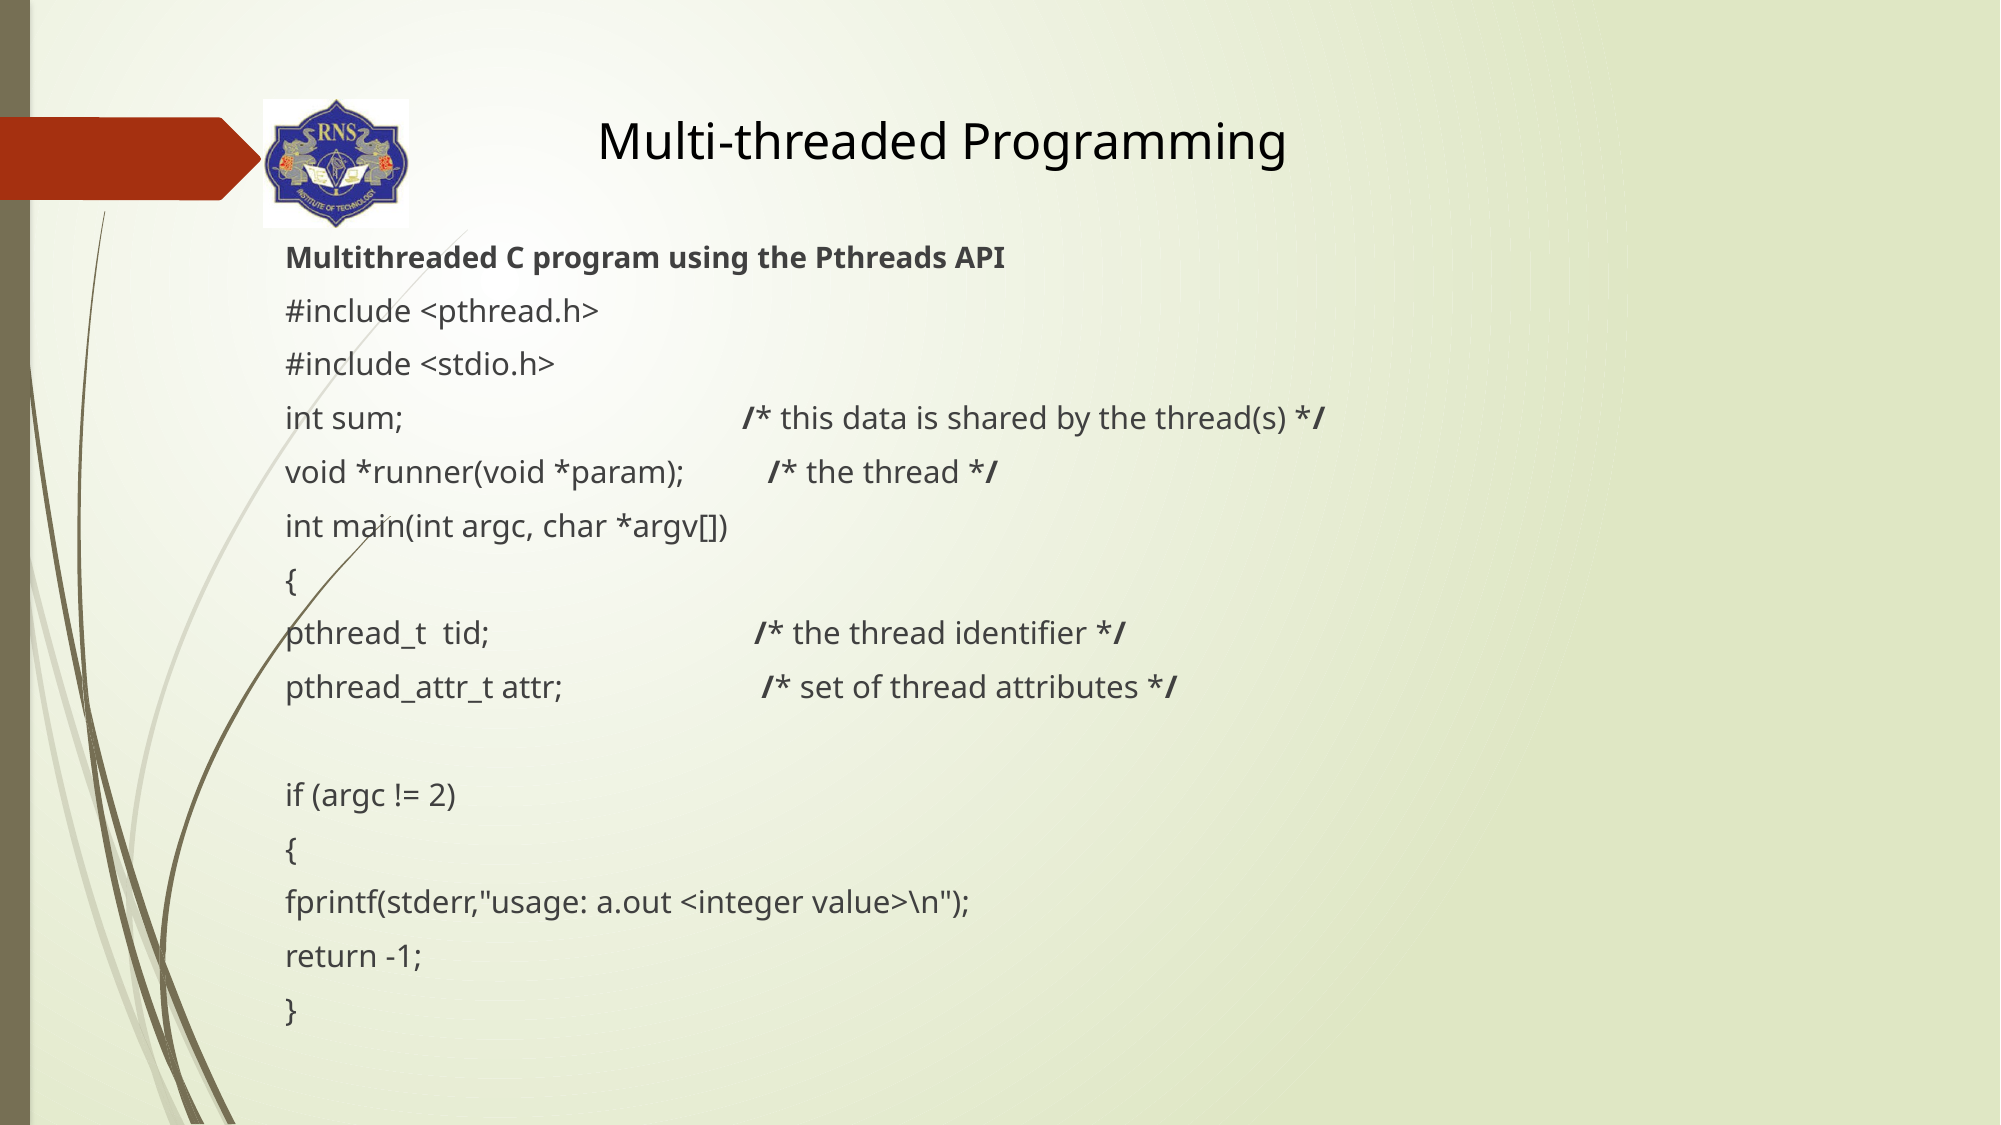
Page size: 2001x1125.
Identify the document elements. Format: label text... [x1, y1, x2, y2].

picture [263, 98, 409, 228]
title Multi-threaded Programming [411, 102, 1888, 187]
list Multithreaded C program using the Pthreads API #include <pthread.h> #include <stdio.h> int sum; /* this data is shared by the thread(s) */ void *runner(void *param); /* the thread */ int main(int argc, char *argv[]) { pthread_t tid; /* the thread identifier */ pthread_attr_t attr; /* set of thread attributes */ if (argc != 2) { fprintf(stderr,"usage: a.out <integer value>\n"); return -1; } [270, 231, 1888, 1040]
